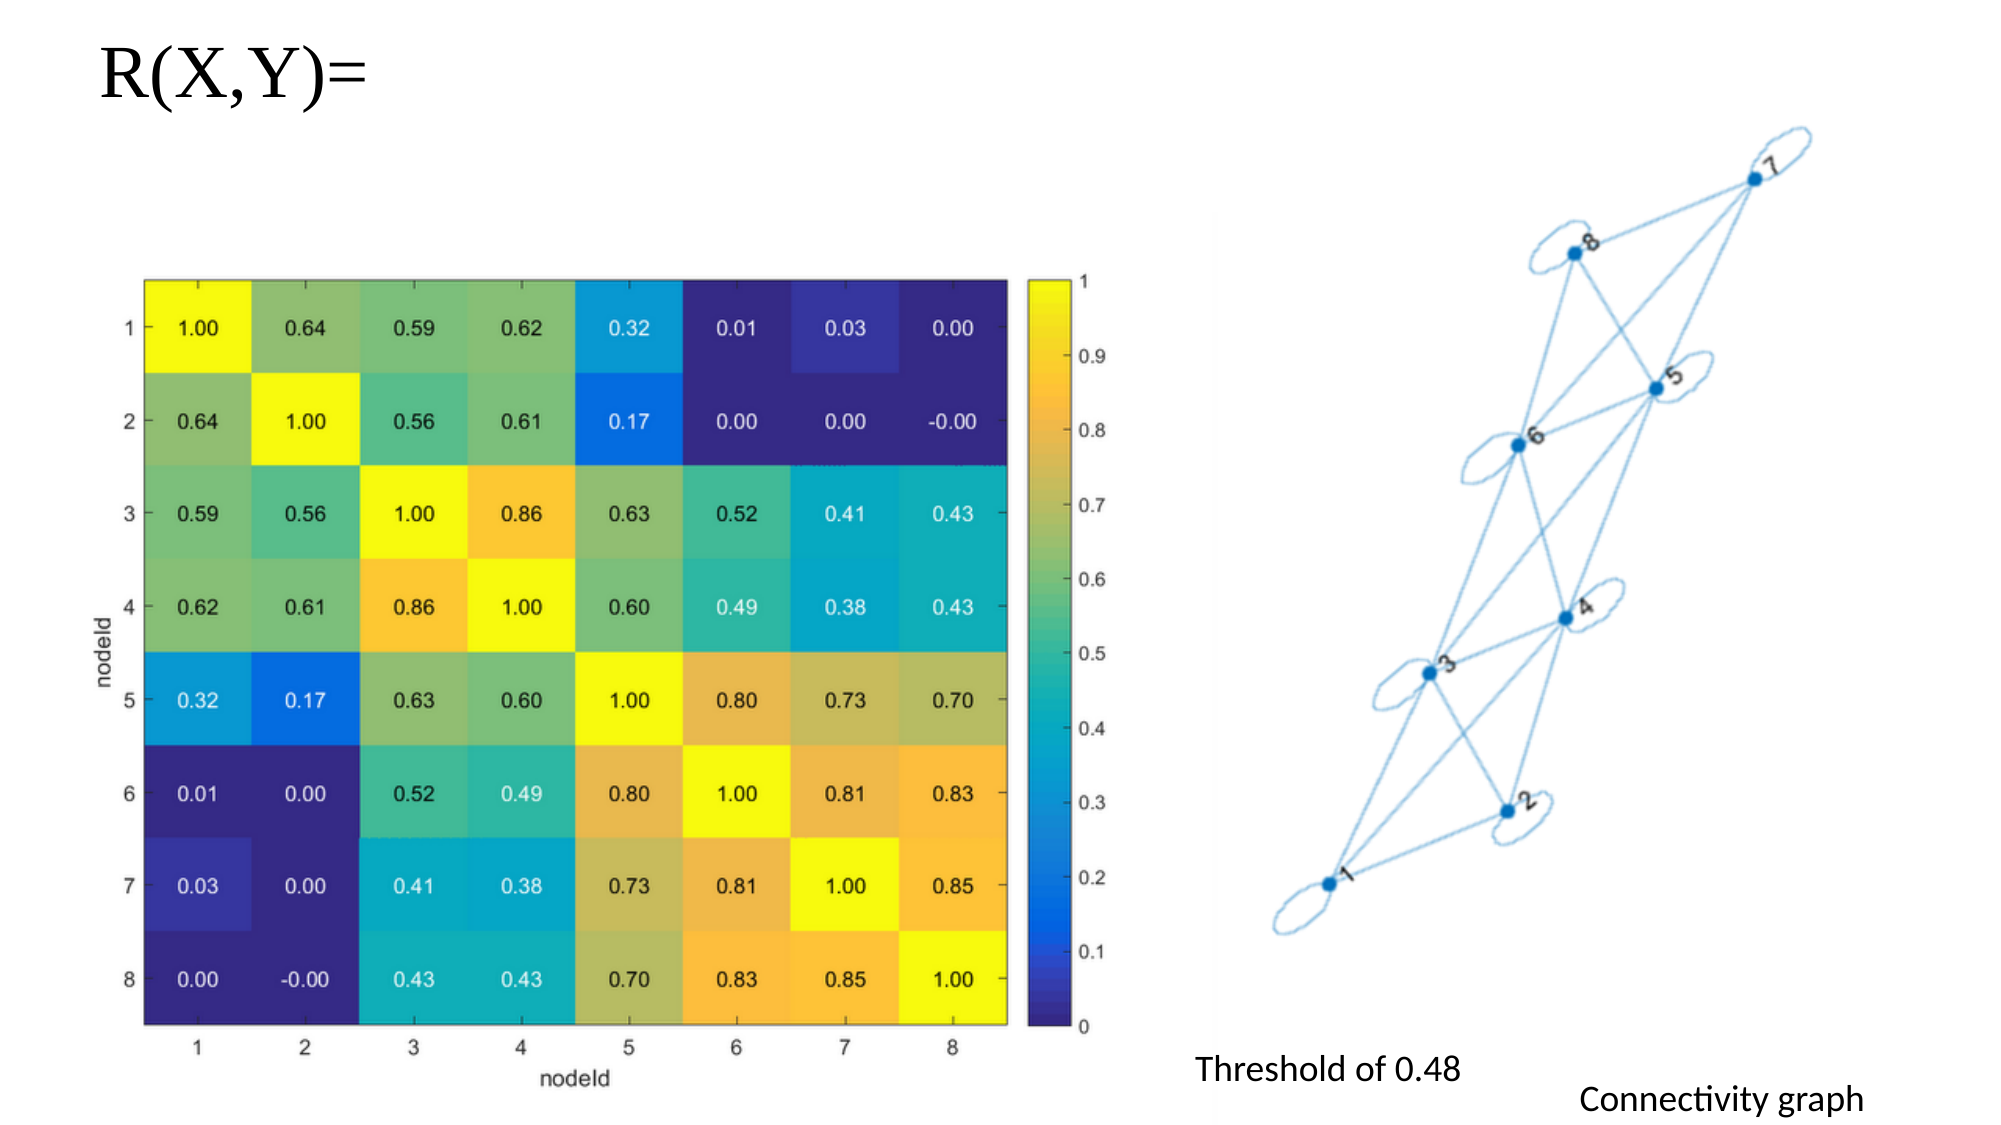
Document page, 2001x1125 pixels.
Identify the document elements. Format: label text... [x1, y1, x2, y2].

picture [1262, 111, 1885, 1001]
text_box Threshold of 0.48 [1218, 1036, 1885, 1097]
picture [0, 212, 1218, 1125]
text_box Connectivity graph [1564, 1066, 1982, 1125]
